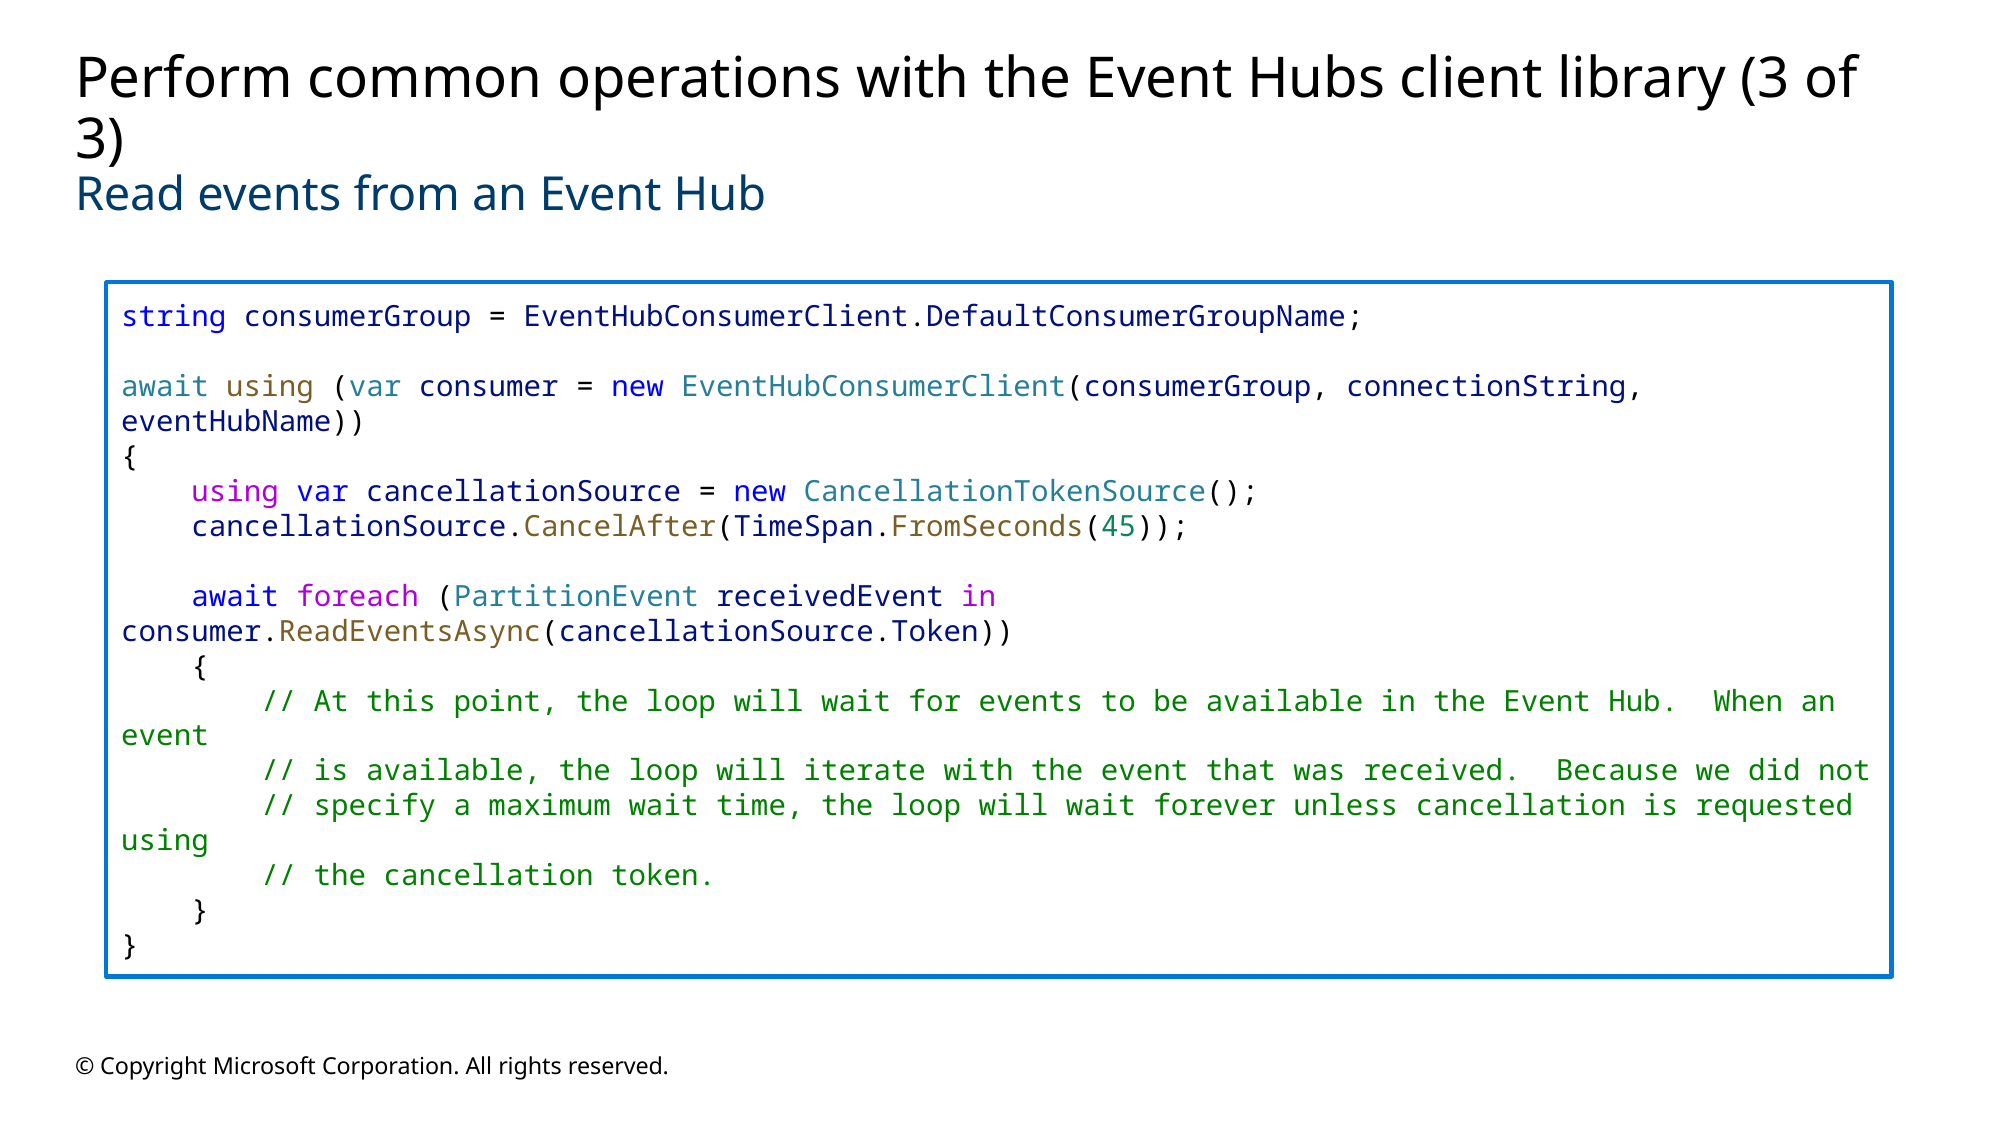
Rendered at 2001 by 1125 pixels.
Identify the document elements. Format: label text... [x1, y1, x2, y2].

title Perform common operations with the Event Hubs client library (3 of 3) [75, 67, 1916, 153]
text_box string consumerGroup = EventHubConsumerClient.DefaultConsumerGroupName; await using (var consumer = new EventHubConsumerClient(consumerGroup, connectionString, eventHubName)) { using var cancellationSource = new CancellationTokenSource(); cancellationSource.CancelAfter(TimeSpan.FromSeconds(45)); await foreach (PartitionEvent receivedEvent in consumer.ReadEventsAsync(cancellationSource.Token)) { // At this point, the loop will wait for events to be available in the Event Hub. When an event // is available, the loop will iterate with the event that was received. Because we did not // specify a maximum wait time, the loop will wait forever unless cancellation is requested using // the cancellation token. } } [106, 282, 1892, 977]
list Read events from an Event Hub [75, 163, 1916, 234]
